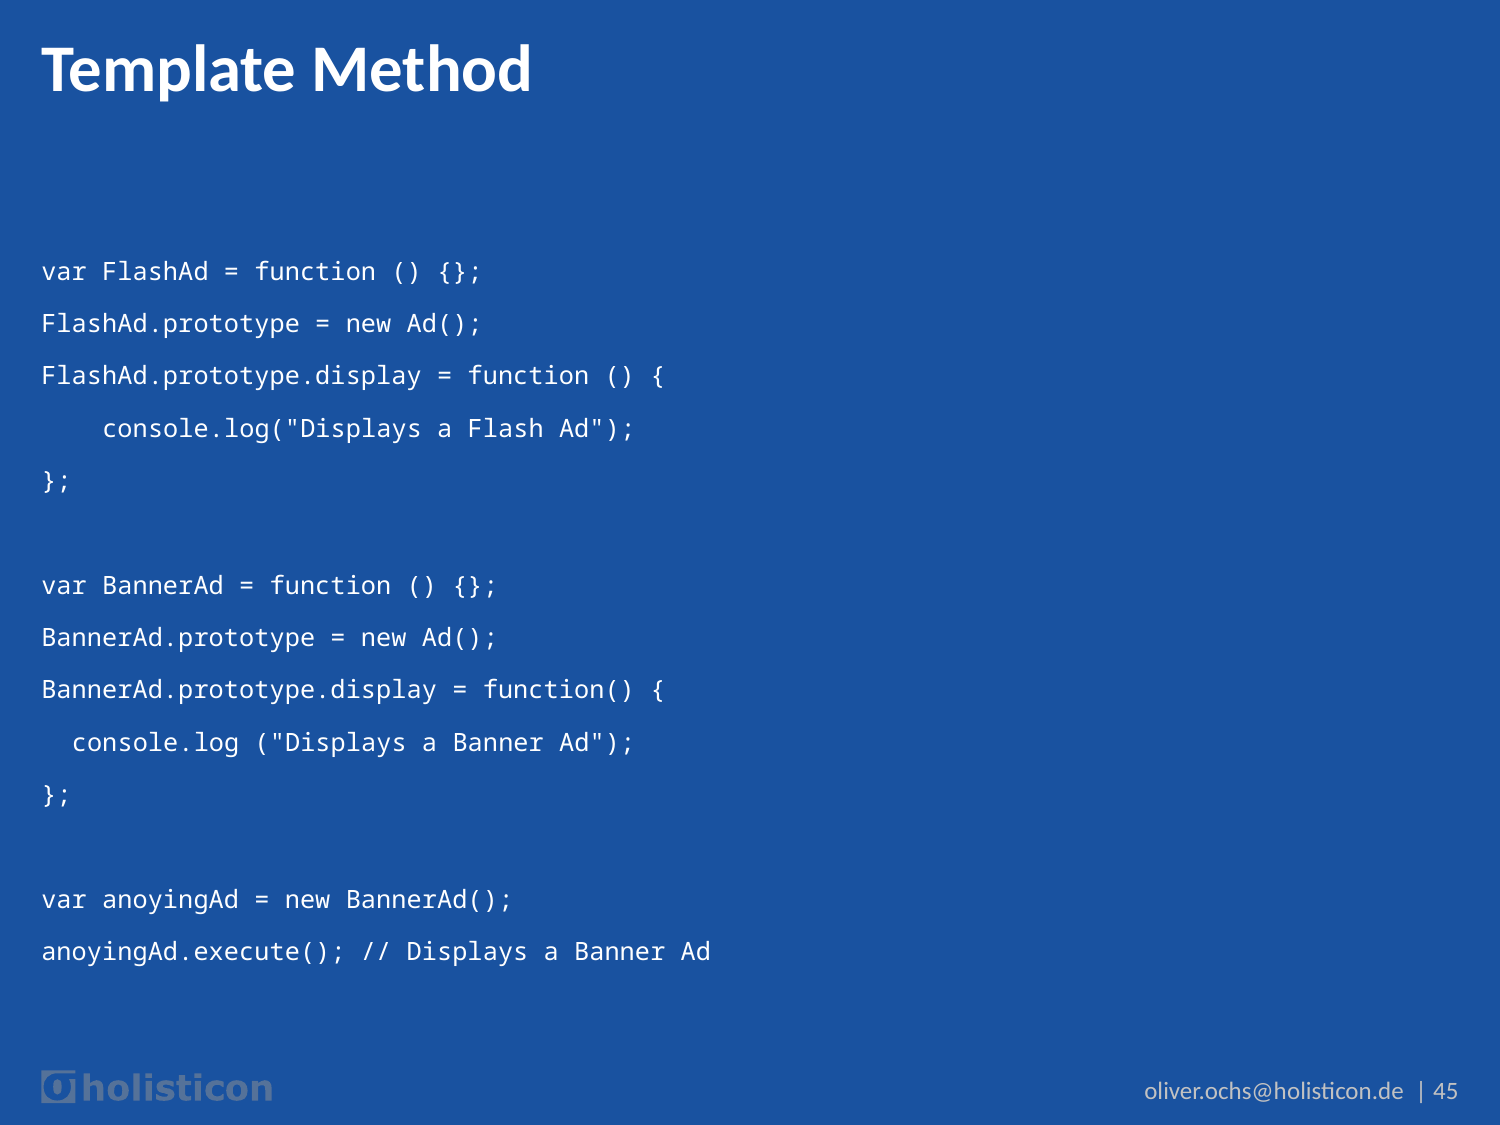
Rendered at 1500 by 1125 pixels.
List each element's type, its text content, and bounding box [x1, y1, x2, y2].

list var FlashAd = function () {}; FlashAd.prototype = new Ad(); FlashAd.prototype.display = function () { console.log("Displays a Flash Ad"); }; var BannerAd = function () {}; BannerAd.prototype = new Ad(); BannerAd.prototype.display = function() { console.log ("Displays a Banner Ad"); }; var anoyingAd = new BannerAd(); anoyingAd.execute(); // Displays a Banner Ad [41, 255, 1436, 973]
title Template Method [41, 24, 1436, 188]
